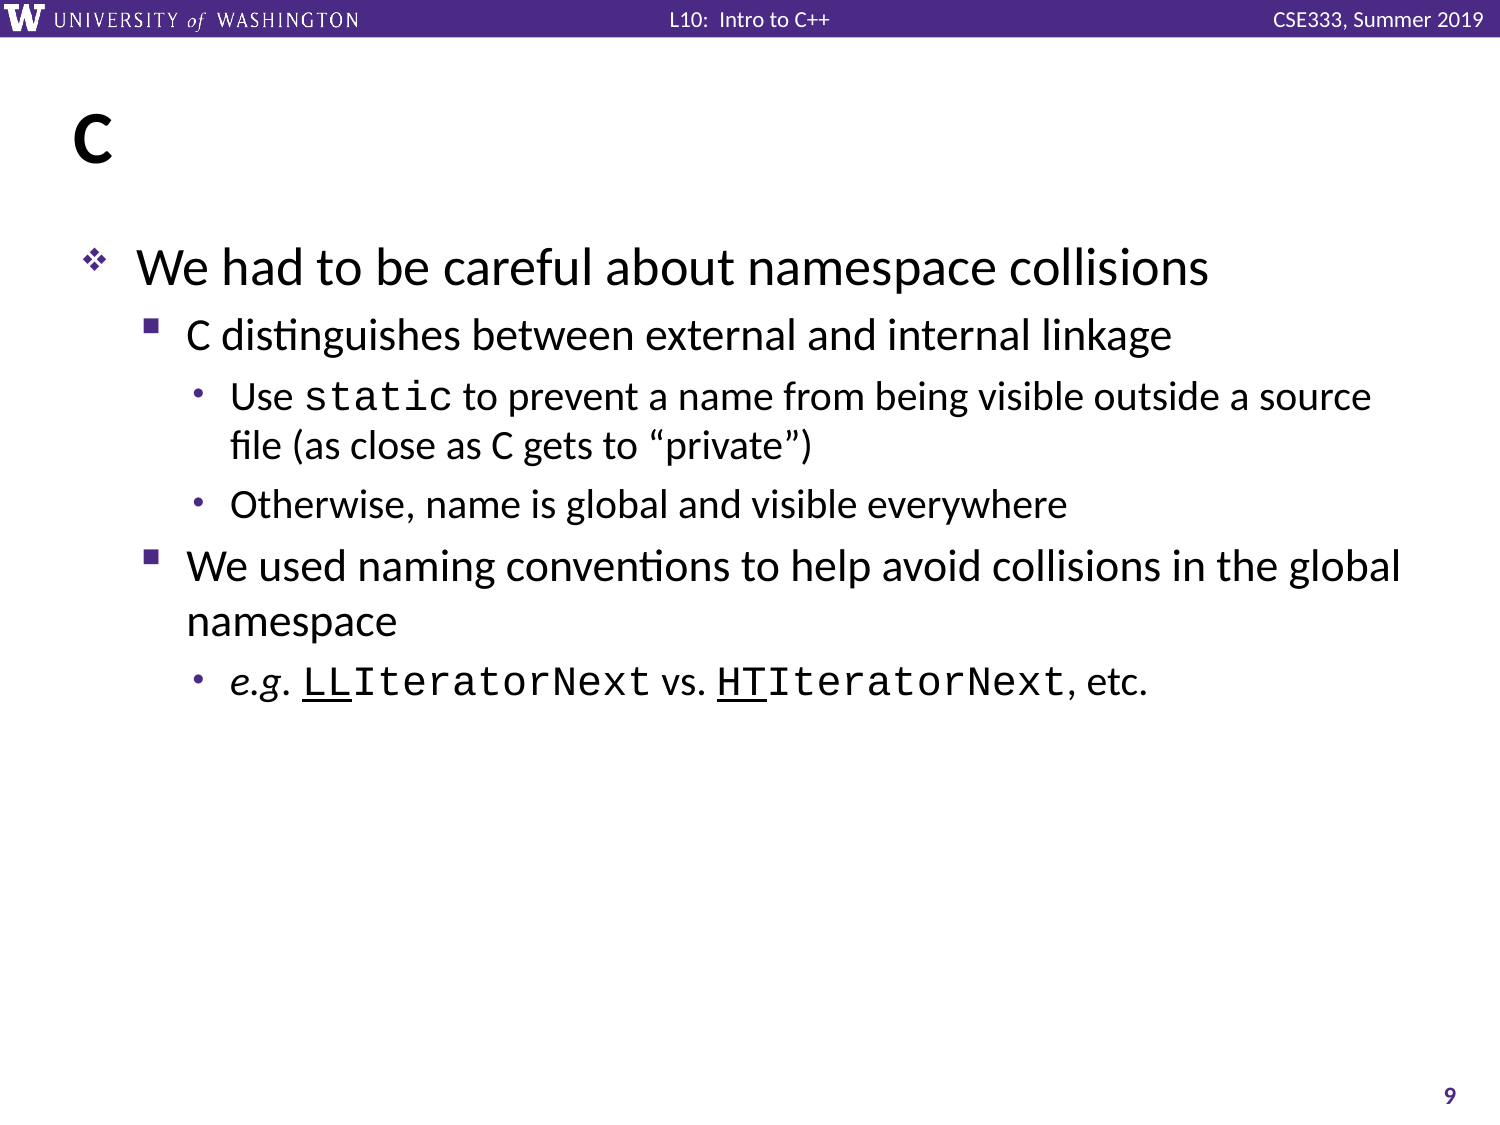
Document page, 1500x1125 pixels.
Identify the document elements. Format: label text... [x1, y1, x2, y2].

picture [4, 4, 358, 32]
title C [58, 71, 1438, 197]
slide_number 9 [1400, 1065, 1500, 1125]
list We had to be careful about namespace collisions C distinguishes between external and internal linkage Use static to prevent a name from being visible outside a source file (as close as C gets to “private”) Otherwise, name is global and visible everywhere We used naming conventions to help avoid collisions in the global namespace e.g. LLIteratorNext vs. HTIteratorNext, etc. [64, 223, 1438, 1040]
